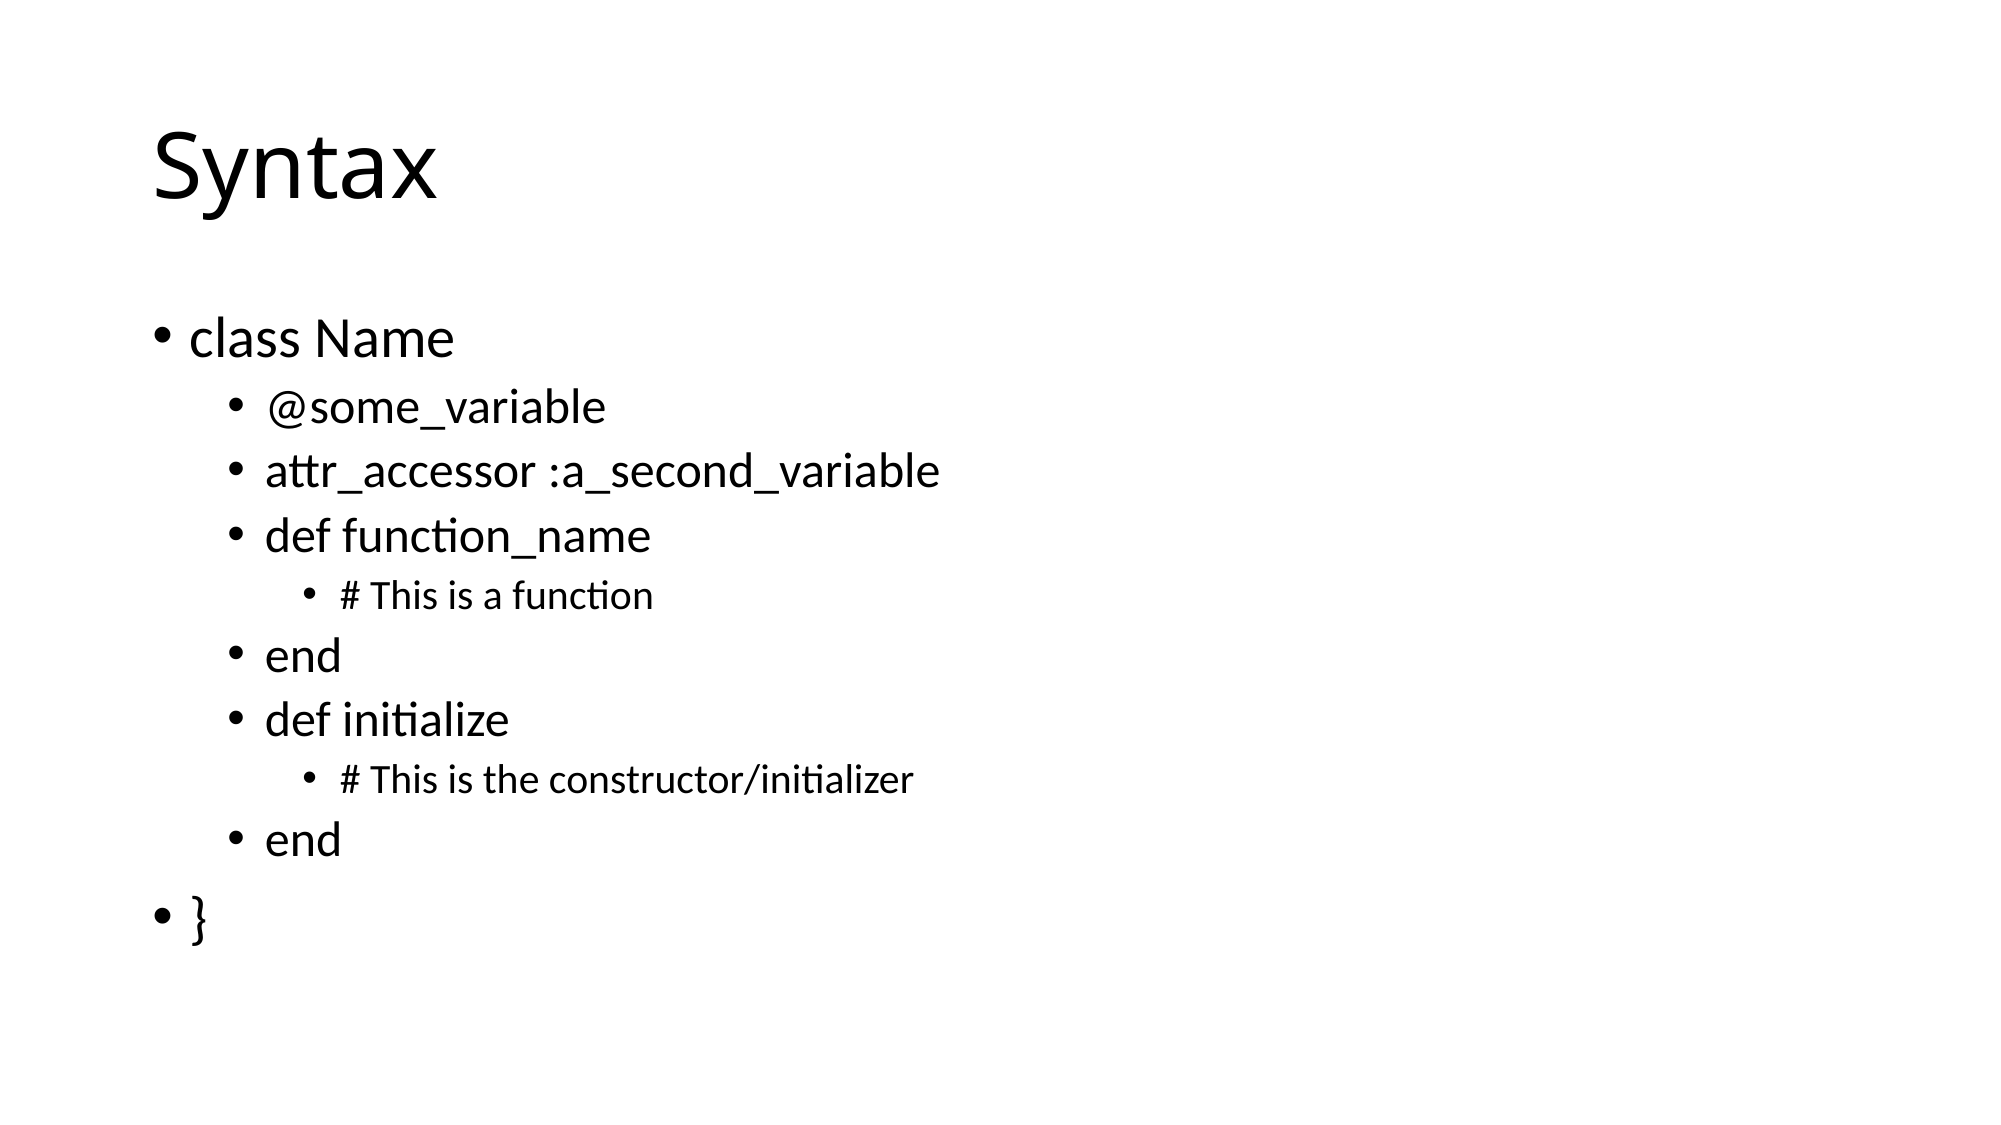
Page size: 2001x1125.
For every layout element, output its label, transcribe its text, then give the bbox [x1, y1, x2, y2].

list class Name @some_variable attr_accessor :a_second_variable def function_name # This is a function end def initialize # This is the constructor/initializer end } [137, 299, 1863, 1014]
title Syntax [137, 59, 1863, 278]
